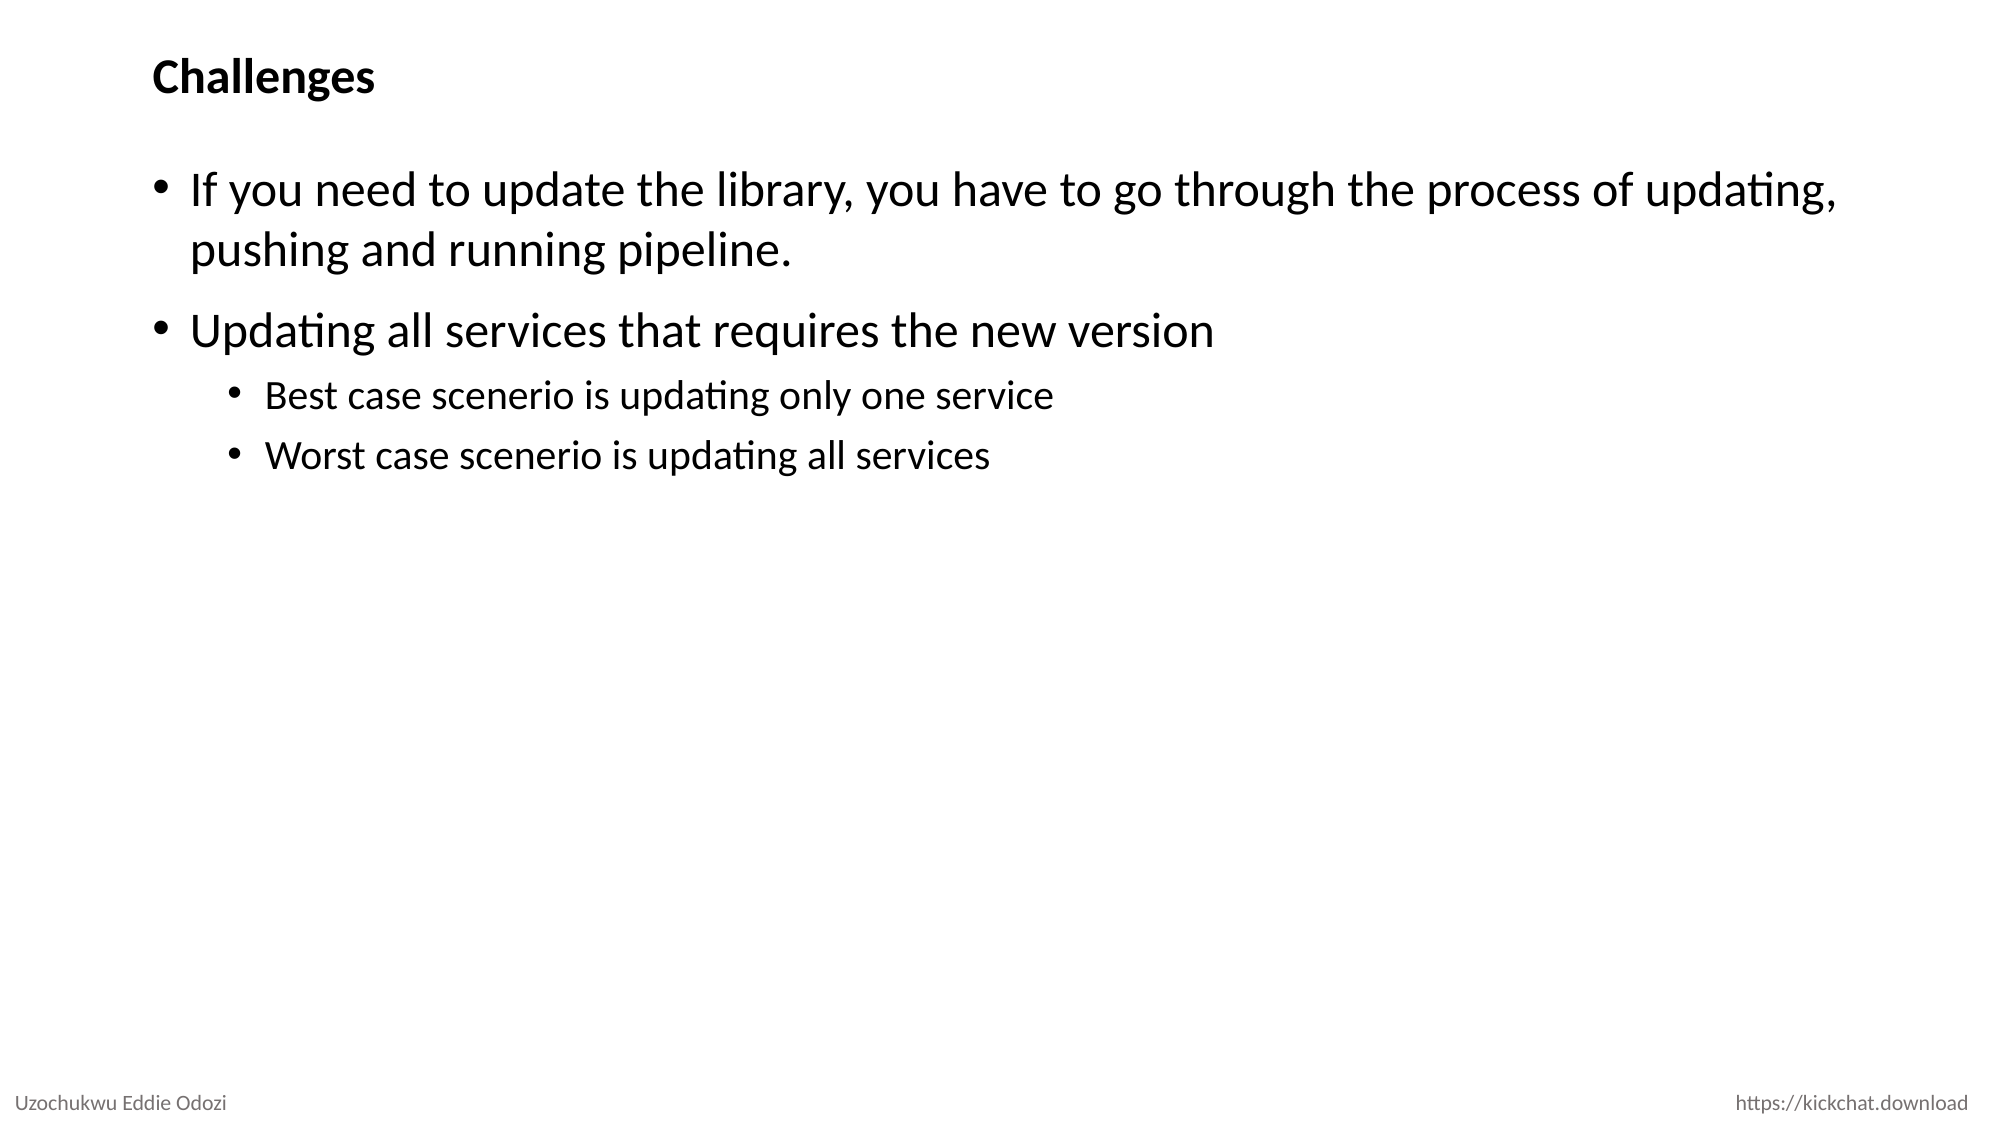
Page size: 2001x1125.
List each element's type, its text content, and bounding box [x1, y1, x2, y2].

text_box [0, 1081, 2000, 1125]
title Challenges [137, 43, 1234, 113]
list If you need to update the library, you have to go through the process of updating, pushing and running pipeline. Updating all services that requires the new version Best case scenerio is updating only one service Worst case scenerio is updating all services [137, 148, 1863, 1014]
text_box Uzochukwu Eddie Odozi [0, 1081, 307, 1123]
text_box https://kickchat.download [1720, 1081, 2000, 1123]
